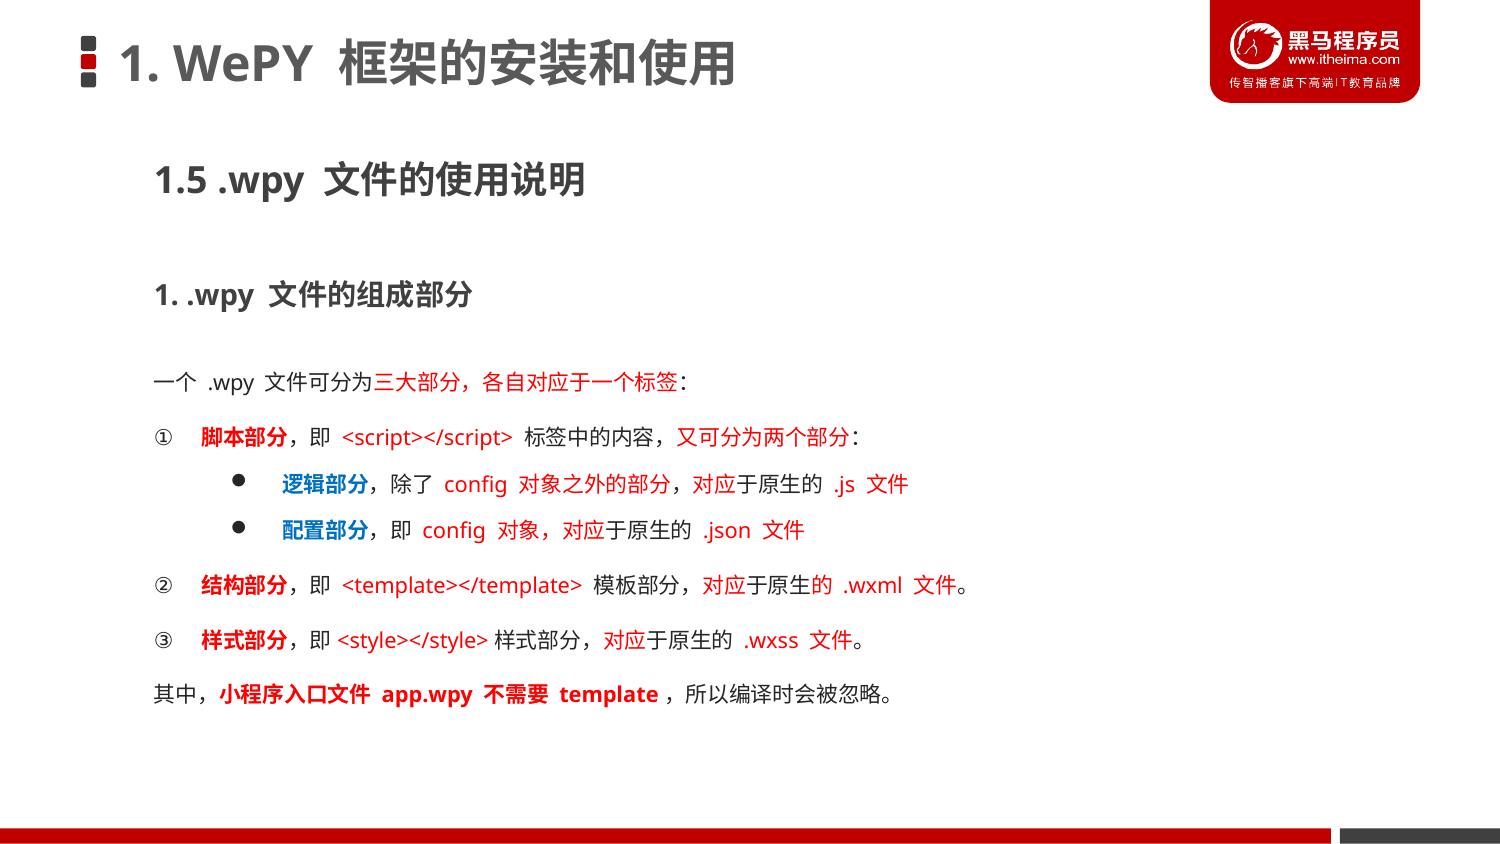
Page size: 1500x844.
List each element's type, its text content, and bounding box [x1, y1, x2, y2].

text_box 1. .wpy 文件的组成部分 [139, 273, 1204, 320]
list 一个 .wpy 文件可分为三大部分，各自对应于一个标签： 脚本部分，即 <script></script> 标签中的内容，又可分为两个部分： 逻辑部分，除了 config 对象之外的部分，对应于原生的 .js 文件 配置部分，即 config 对象，对应于原生的 .json 文件 结构部分，即 <template></template> 模板部分，对应于原生的 .wxml 文件。 样式部分，即<style></style>样式部分，对应于原生的 .wxss 文件。 其中，小程序入口文件 app.wpy 不需要 template，所以编译时会被忽略。 [139, 348, 1280, 728]
title 1. WePY 框架的安装和使用 [103, 0, 1209, 130]
list 1.5 .wpy 文件的使用说明 [139, 153, 1209, 243]
picture [1211, 11, 1419, 97]
